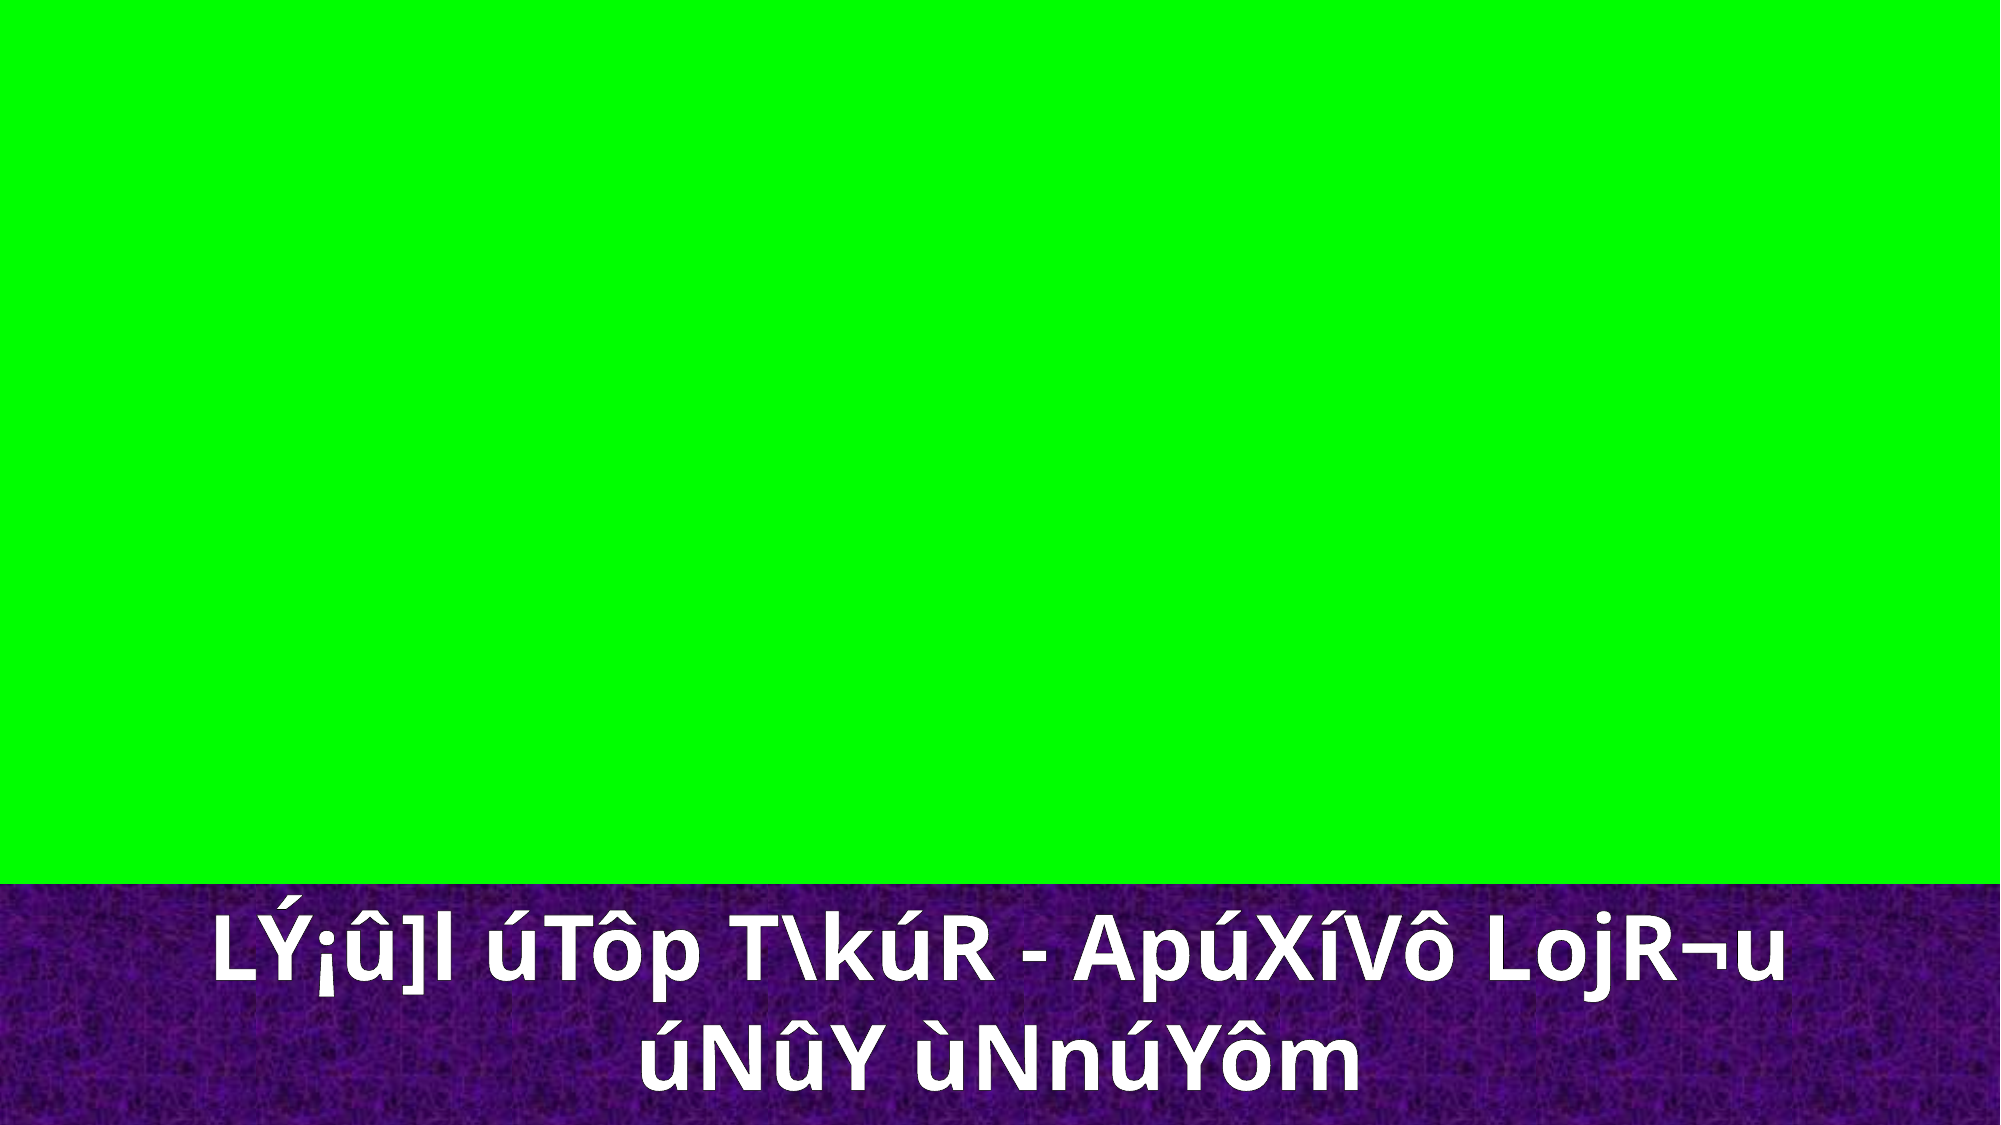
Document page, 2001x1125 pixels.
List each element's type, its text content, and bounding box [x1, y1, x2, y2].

text_box LÝ¡û]l úTôp T\kúR - ApúXíVô LojR¬u úNûY ùNnúYôm [119, 881, 1880, 1117]
text_box [0, 884, 2000, 1125]
